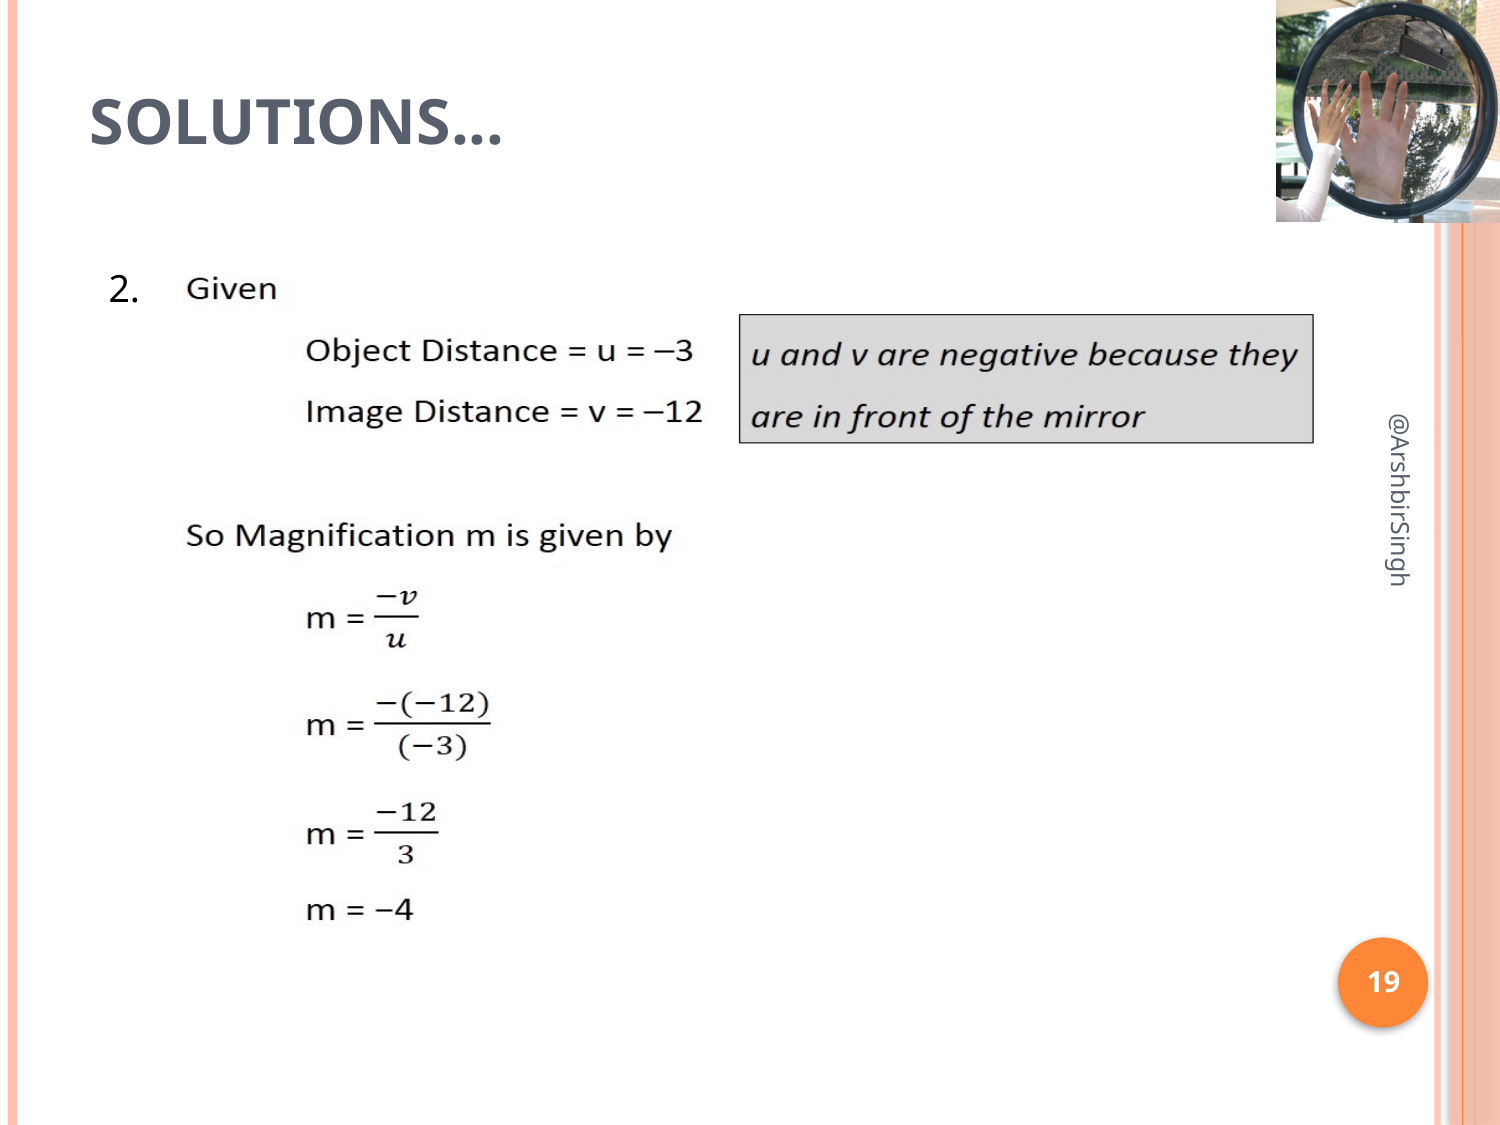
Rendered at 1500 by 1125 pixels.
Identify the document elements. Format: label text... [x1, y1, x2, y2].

footer @ArshbirSingh [1371, 398, 1432, 924]
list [151, 222, 1325, 997]
picture [1276, 0, 1500, 223]
title Solutions... [75, 45, 1300, 164]
slide_number 19 [1333, 940, 1434, 1027]
text_box 2. [93, 257, 145, 318]
